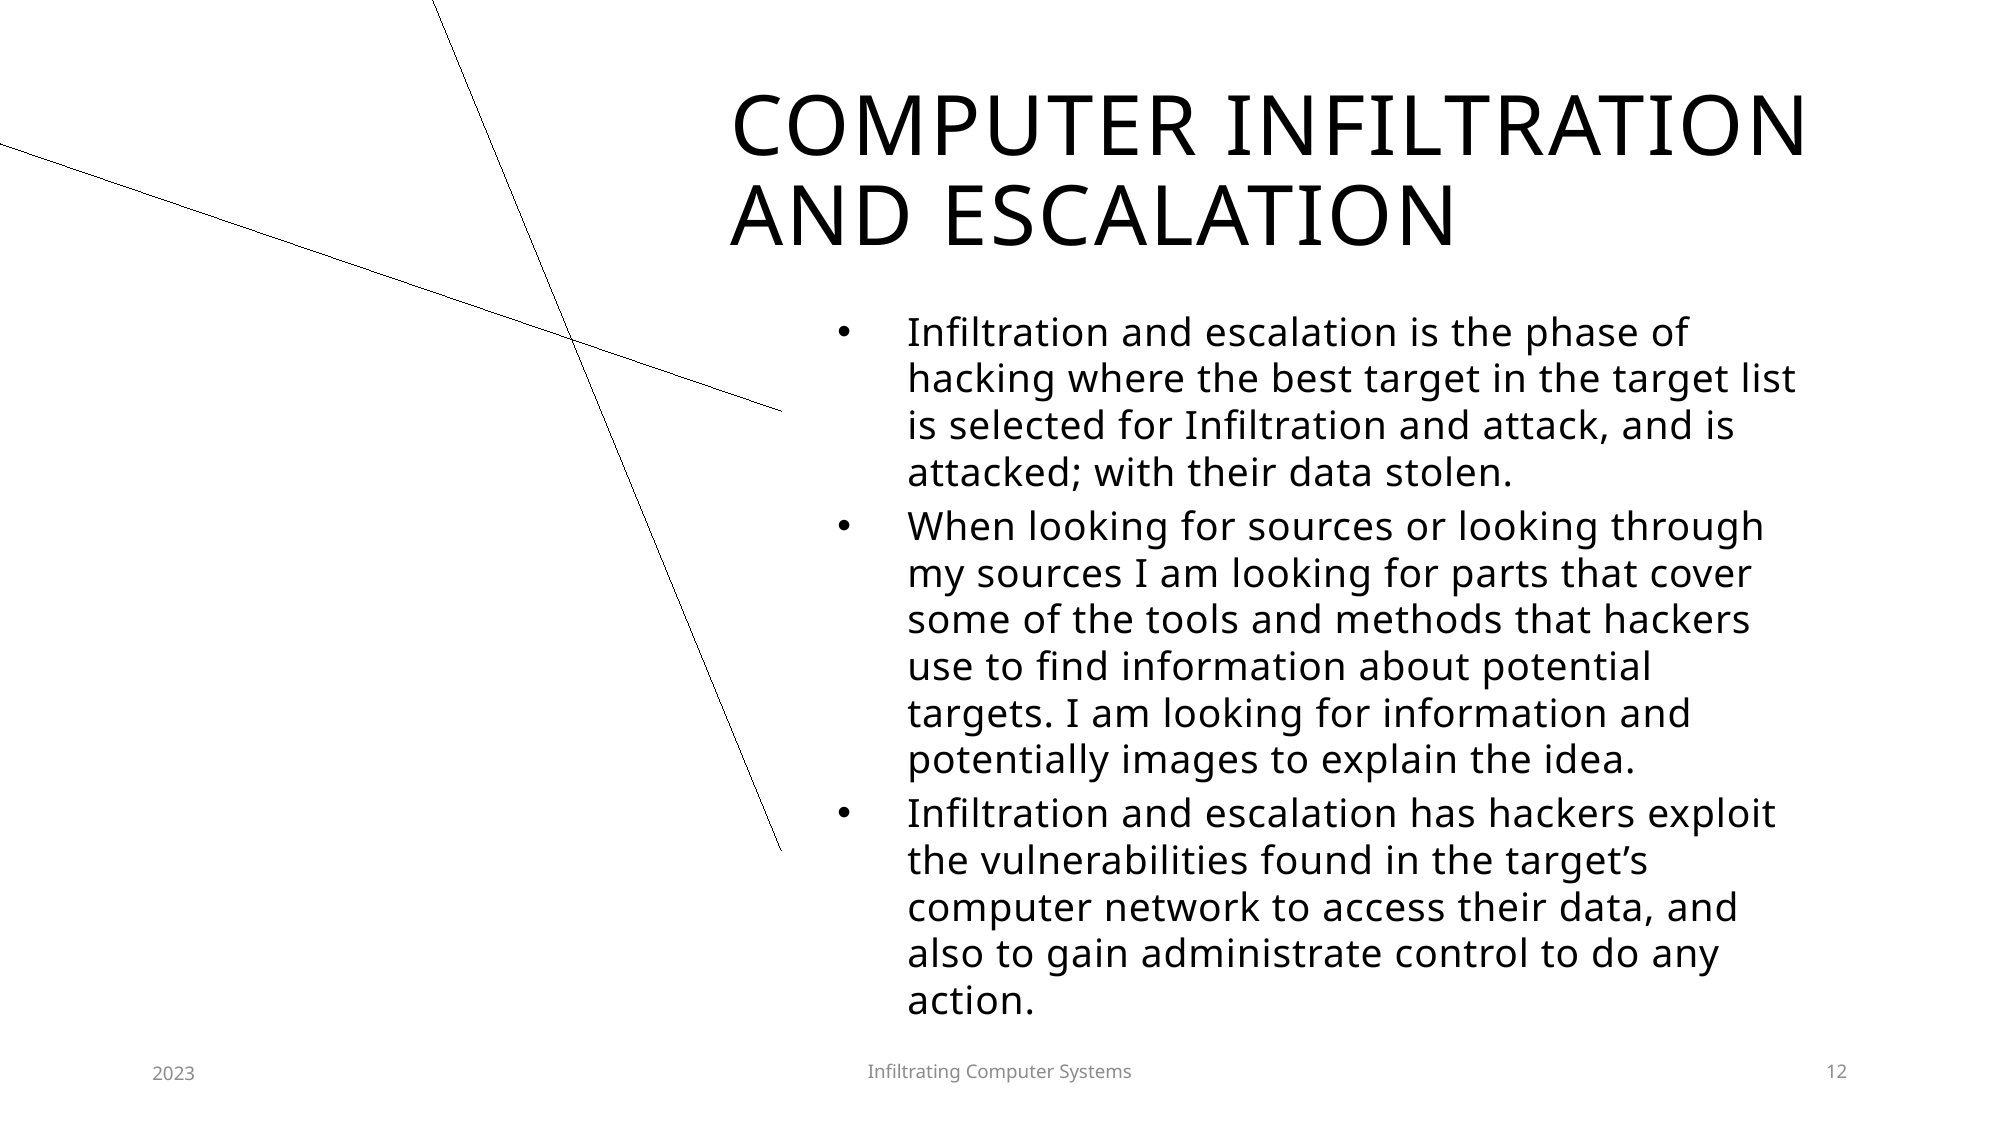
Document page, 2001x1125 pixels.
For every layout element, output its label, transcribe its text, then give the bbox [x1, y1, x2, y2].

title Computer Infiltration and Escalation [715, 22, 1854, 371]
slide_number 12 [1412, 1042, 1863, 1103]
list Infiltration and escalation is the phase of hacking where the best target in the target list is selected for Infiltration and attack, and is attacked; with their data stolen. When looking for sources or looking through my sources I am looking for parts that cover some of the tools and methods that hackers use to find information about potential targets. I am looking for information and potentially images to explain the idea. Infiltration and escalation has hackers exploit the vulnerabilities found in the target’s computer network to access their data, and also to gain administrate control to do any action. [787, 299, 1820, 1048]
slide_number 2023 [137, 1042, 588, 1103]
footer Infiltrating Computer Systems [662, 1042, 1338, 1103]
